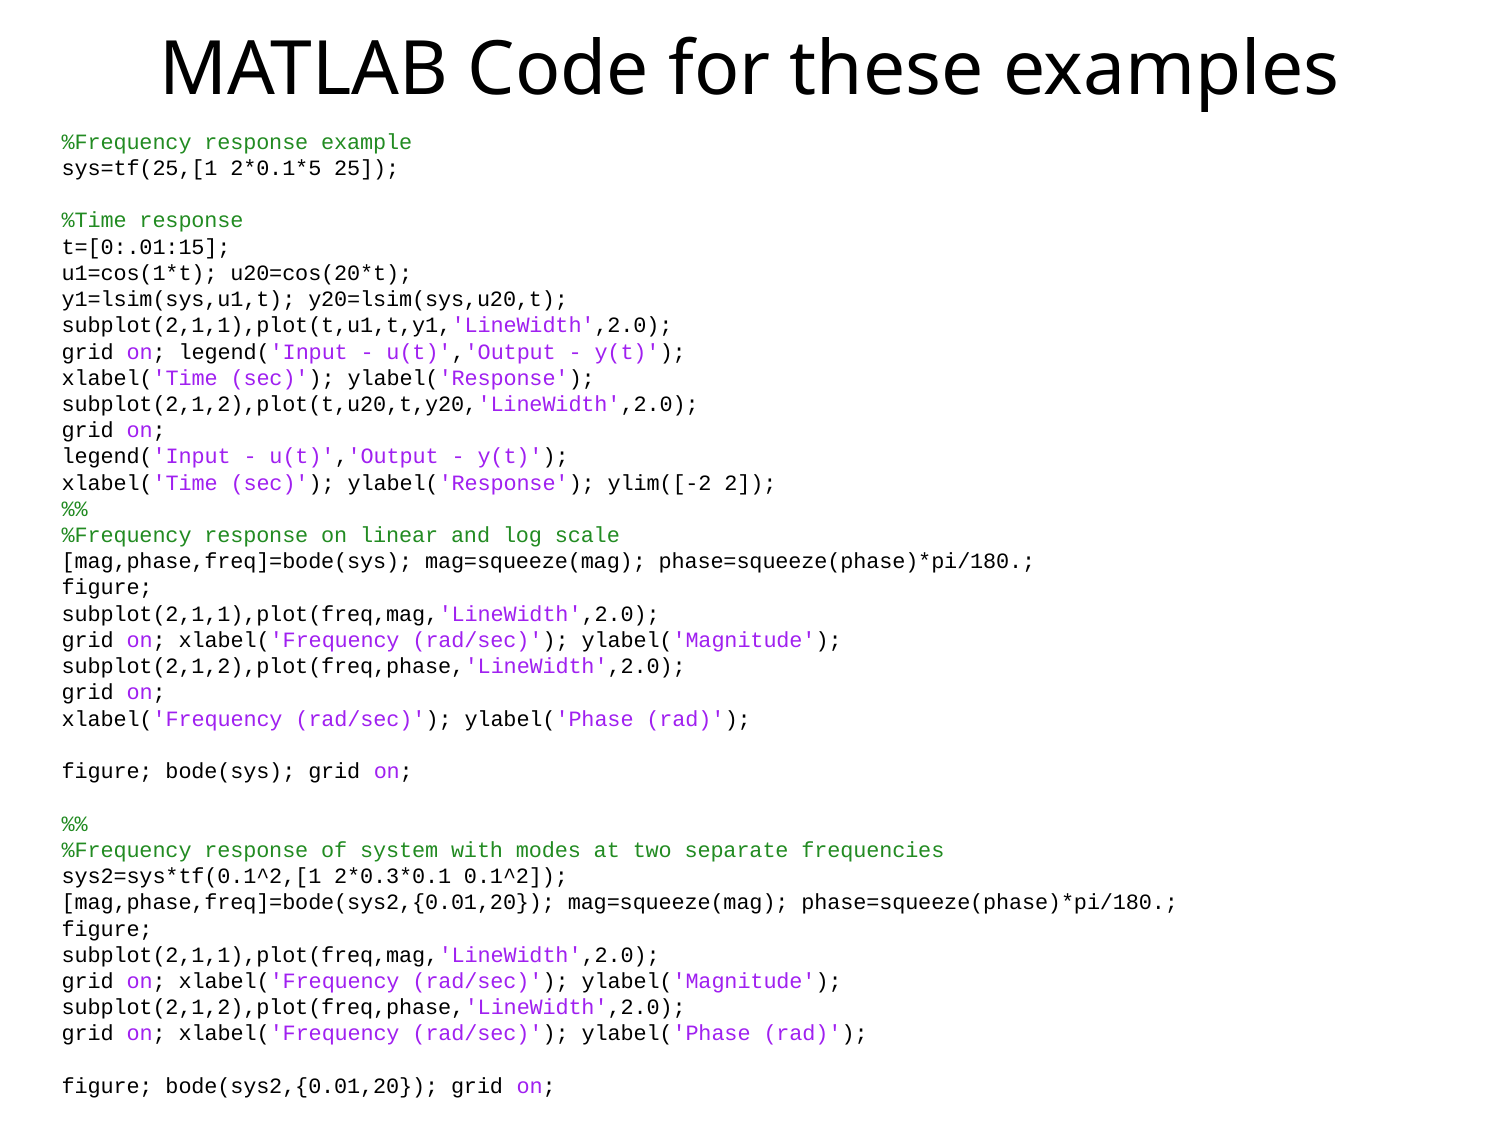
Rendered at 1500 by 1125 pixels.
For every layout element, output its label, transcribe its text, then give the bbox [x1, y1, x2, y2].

text_box %Frequency response example sys=tf(25,[1 2*0.1*5 25]); %Time response t=[0:.01:15]; u1=cos(1*t); u20=cos(20*t); y1=lsim(sys,u1,t); y20=lsim(sys,u20,t); subplot(2,1,1),plot(t,u1,t,y1,'LineWidth',2.0); grid on; legend('Input - u(t)','Output - y(t)'); xlabel('Time (sec)'); ylabel('Response'); subplot(2,1,2),plot(t,u20,t,y20,'LineWidth',2.0); grid on; legend('Input - u(t)','Output - y(t)'); xlabel('Time (sec)'); ylabel('Response'); ylim([-2 2]); %% %Frequency response on linear and log scale [mag,phase,freq]=bode(sys); mag=squeeze(mag); phase=squeeze(phase)*pi/180.; figure; subplot(2,1,1),plot(freq,mag,'LineWidth',2.0); grid on; xlabel('Frequency (rad/sec)'); ylabel('Magnitude'); subplot(2,1,2),plot(freq,phase,'LineWidth',2.0); grid on; xlabel('Frequency (rad/sec)'); ylabel('Phase (rad)'); figure; bode(sys); grid on; %% %Frequency response of system with modes at two separate frequencies sys2=sys*tf(0.1^2,[1 2*0.3*0.1 0.1^2]); [mag,phase,freq]=bode(sys2,{0.01,20}); mag=squeeze(mag); phase=squeeze(phase)*pi/180.; figure; subplot(2,1,1),plot(freq,mag,'LineWidth',2.0); grid on; xlabel('Frequency (rad/sec)'); ylabel('Magnitude'); subplot(2,1,2),plot(freq,phase,'LineWidth',2.0); grid on; xlabel('Frequency (rad/sec)'); ylabel('Phase (rad)'); figure; bode(sys2,{0.01,20}); grid on; [46, 120, 1348, 1105]
title MATLAB Code for these examples [103, 30, 1397, 110]
